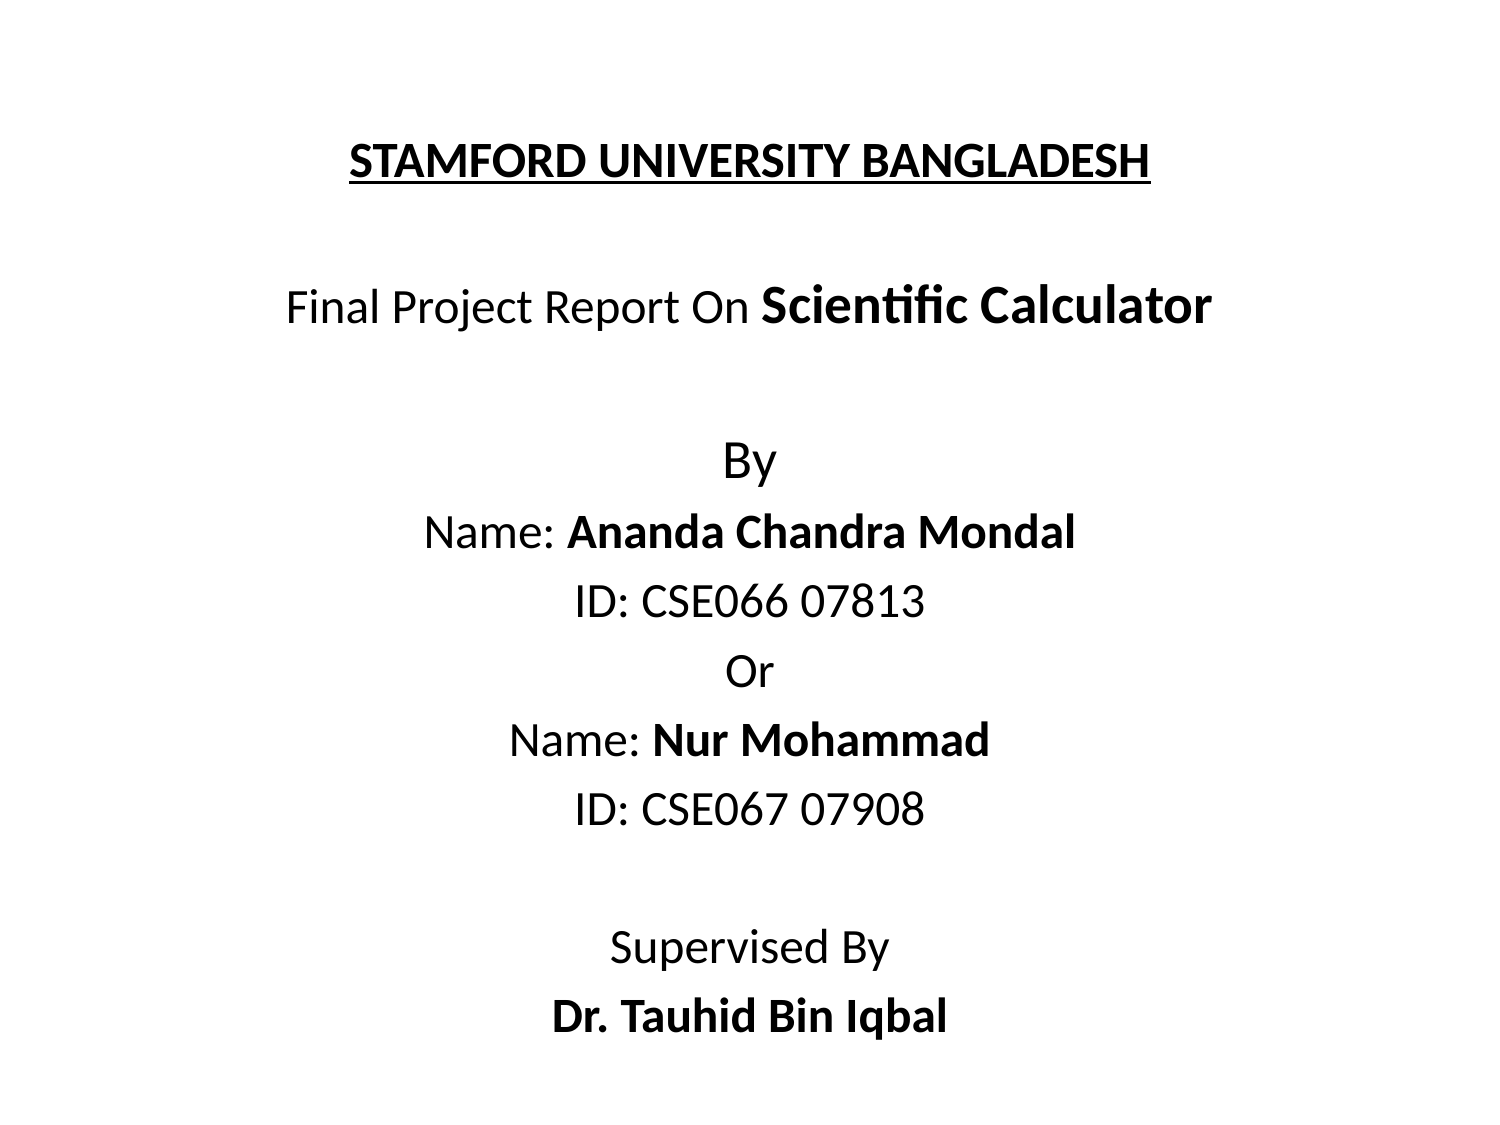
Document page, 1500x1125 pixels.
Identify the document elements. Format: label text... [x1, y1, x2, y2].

list STAMFORD UNIVERSITY BANGLADESH Final Project Report On Scientific Calculator By Name: Ananda Chandra Mondal ID: CSE066 07813 Or Name: Nur Mohammad ID: CSE067 07908 Supervised By Dr. Tauhid Bin Iqbal [75, 50, 1425, 1063]
